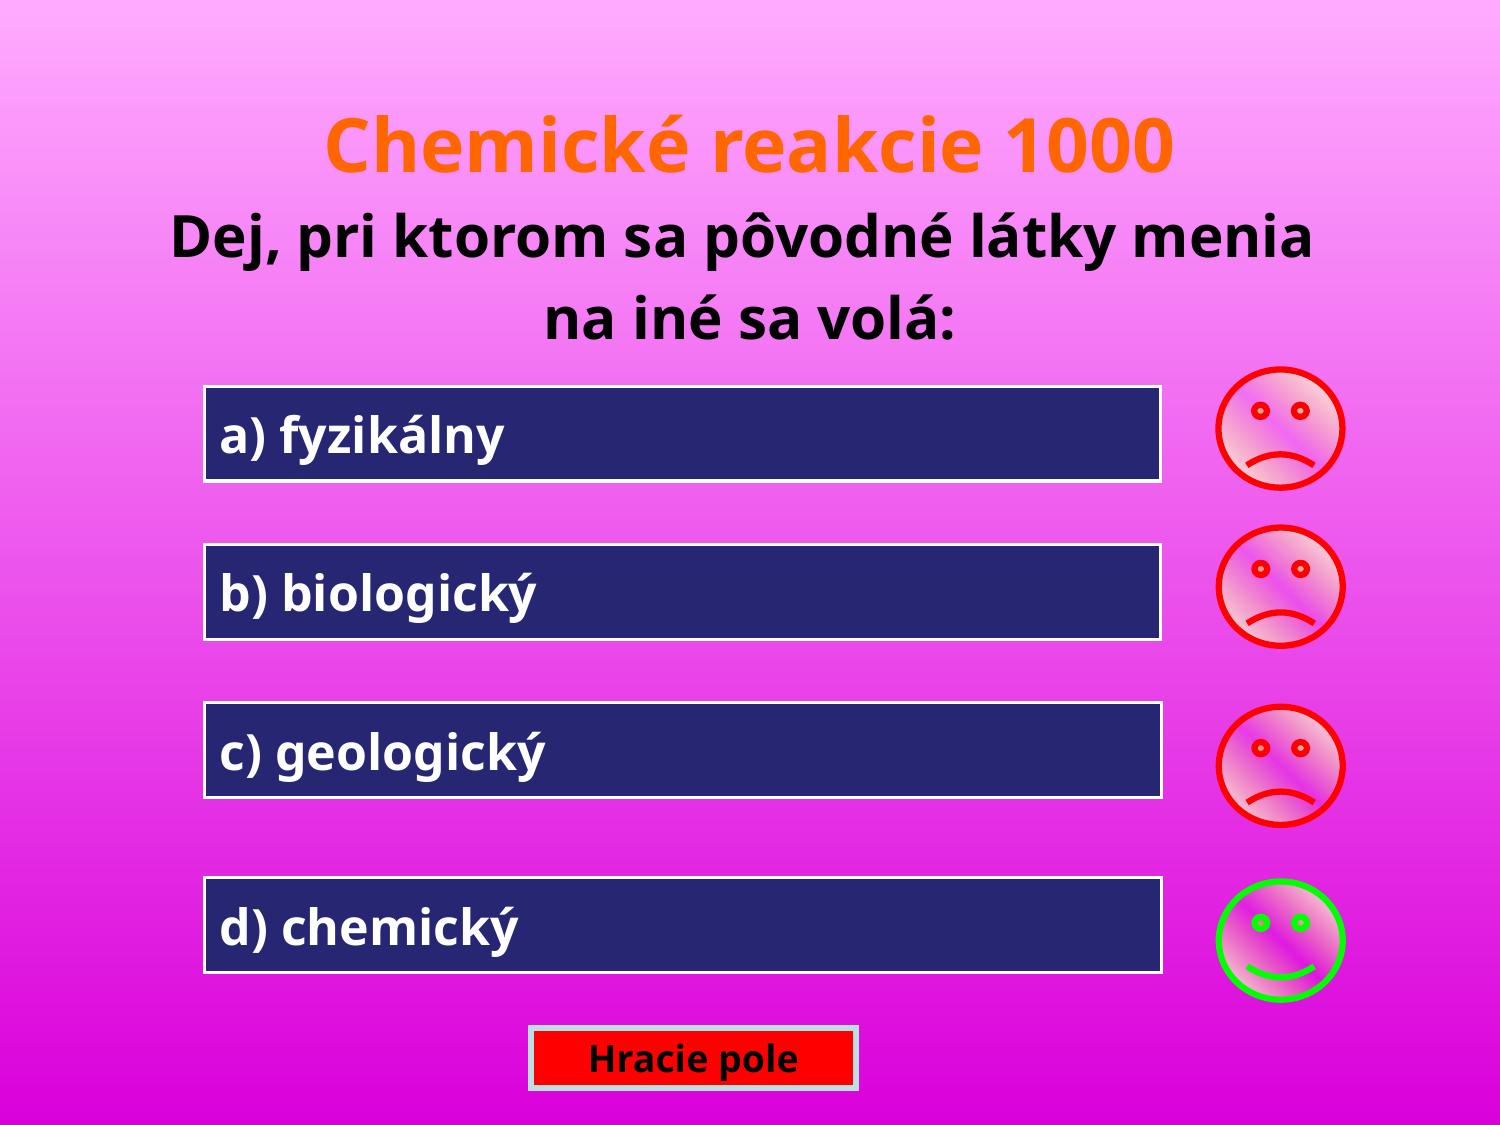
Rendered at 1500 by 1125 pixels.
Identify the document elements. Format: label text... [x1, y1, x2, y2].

text_box [1218, 369, 1343, 488]
text_box [1218, 706, 1343, 825]
text_box c) geologický [204, 702, 1162, 798]
text_box b) biologický [204, 544, 1161, 640]
text_box Hracie pole [531, 1027, 857, 1089]
text_box Chemické reakcie 1000 Dej, pri ktorom sa pôvodné látky menia na iné sa volá: [59, 90, 1442, 203]
text_box [1218, 527, 1343, 646]
text_box [1218, 881, 1343, 1000]
text_box a) fyzikálny [204, 386, 1161, 482]
text_box d) chemický [204, 877, 1162, 973]
